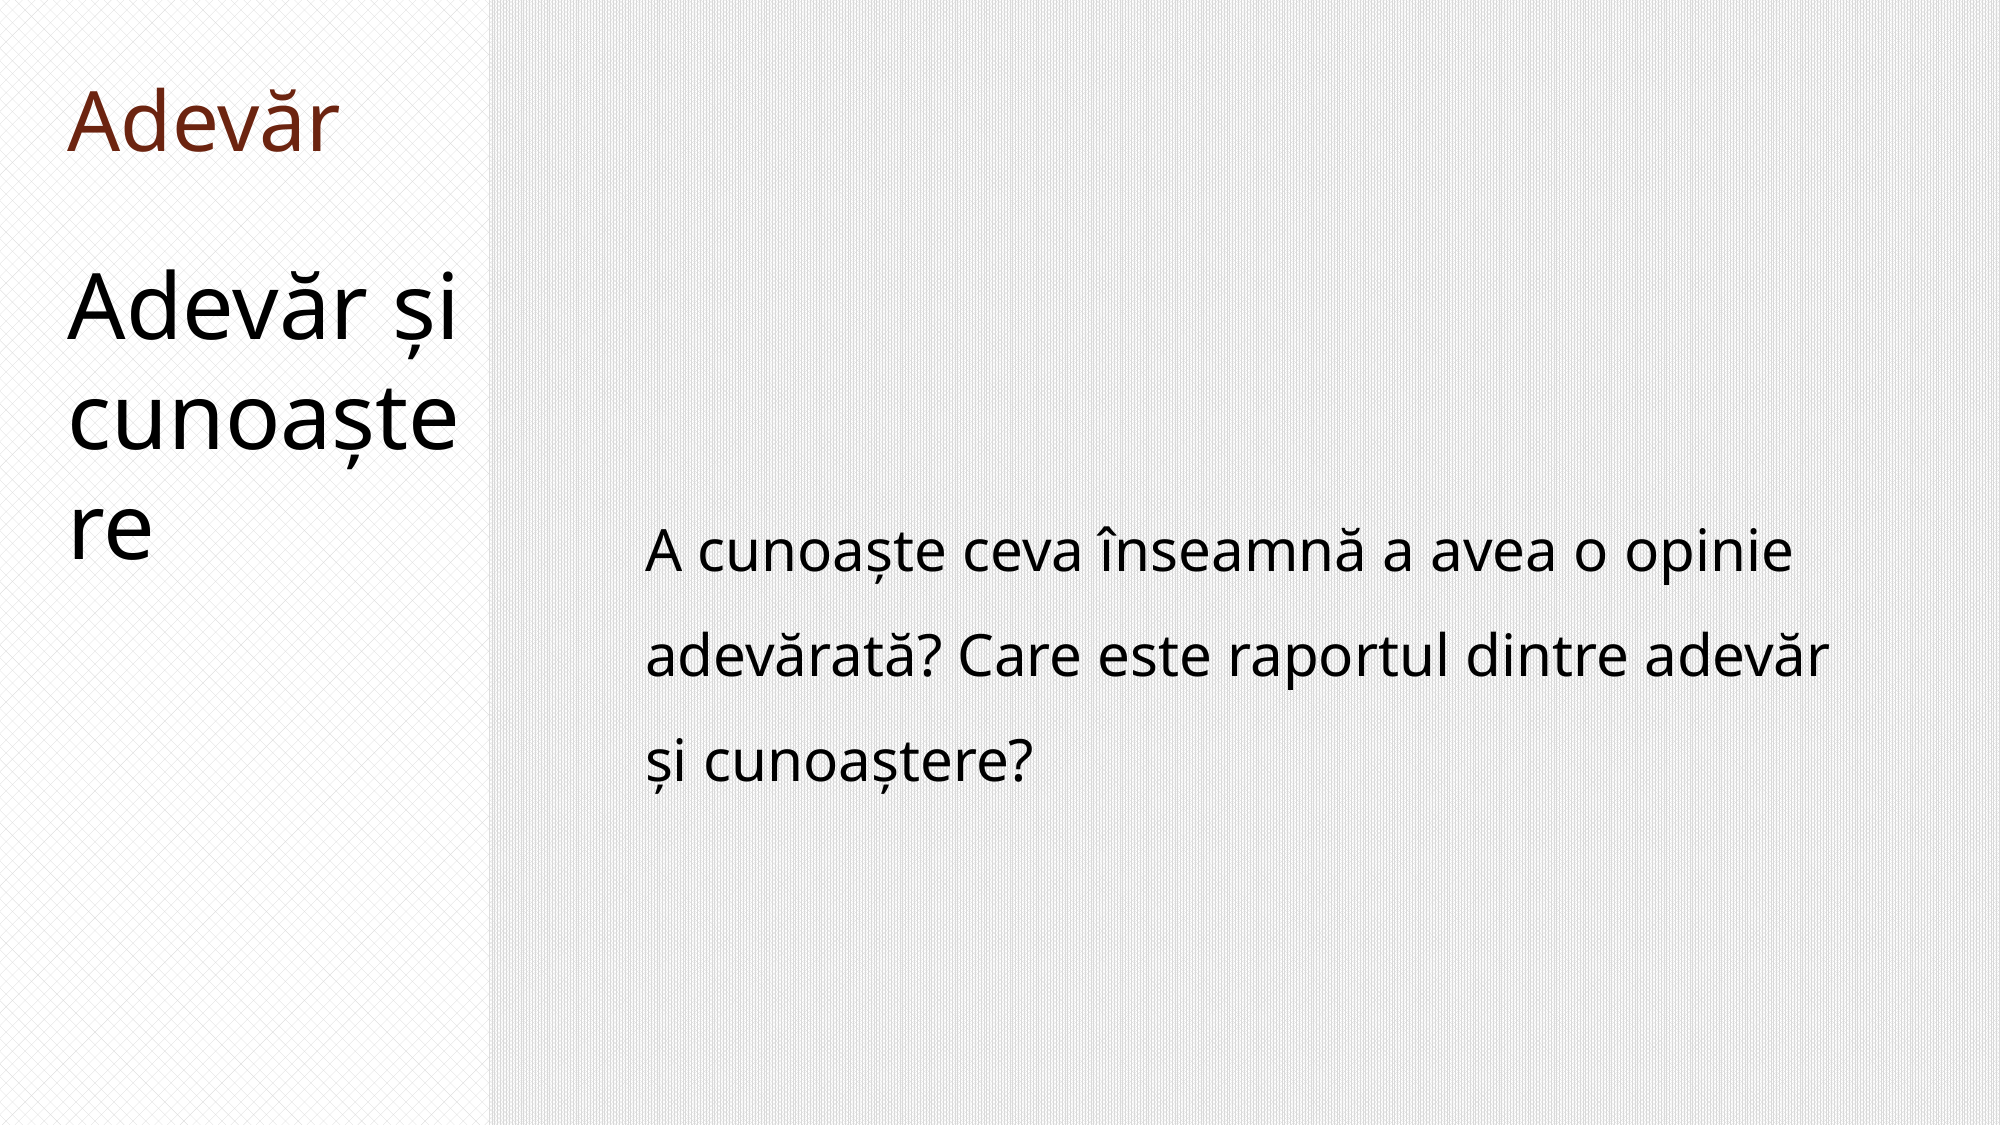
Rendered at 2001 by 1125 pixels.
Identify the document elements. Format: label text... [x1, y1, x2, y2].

text_box Adevăr [52, 61, 1370, 176]
text_box A cunoaște ceva înseamnă a avea o opinie adevărată? Care este raportul dintre adevăr și cunoaștere? [630, 470, 1866, 801]
text_box Adevăr și cunoaștere [52, 240, 490, 586]
text_box [0, 0, 490, 1125]
